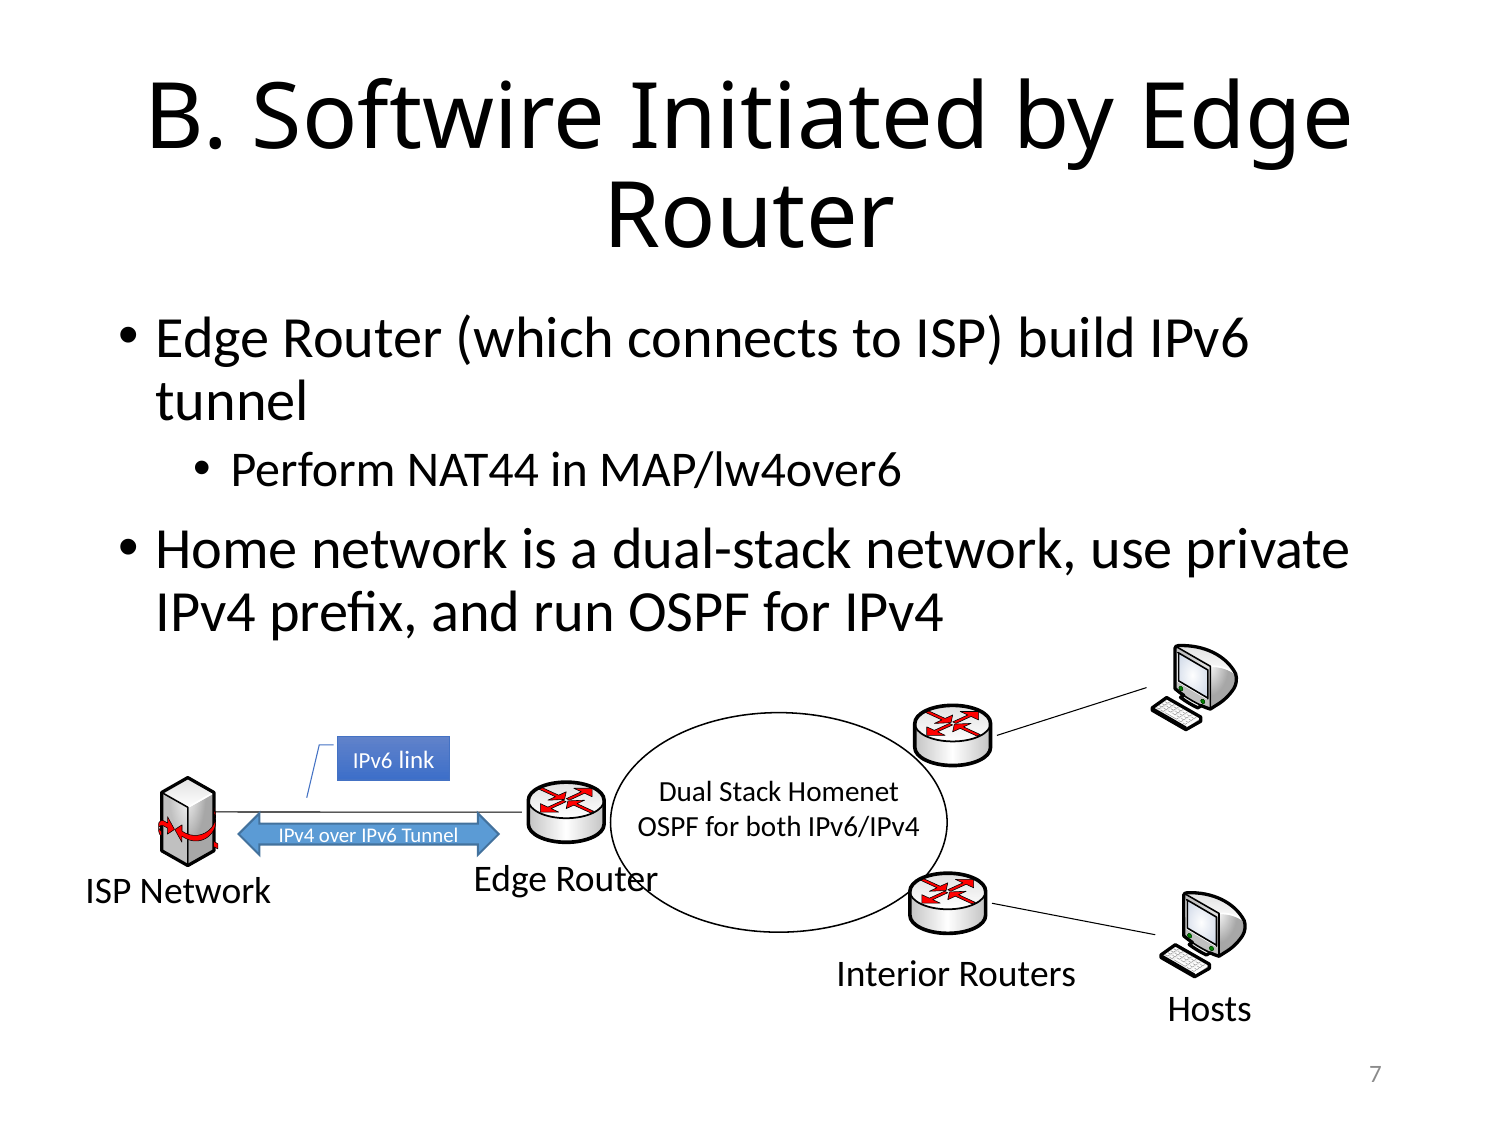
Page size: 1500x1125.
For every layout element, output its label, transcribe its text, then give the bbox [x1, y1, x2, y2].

text_box [633, 711, 908, 765]
text_box Edge Router [458, 846, 665, 906]
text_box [908, 700, 997, 771]
text_box [611, 779, 949, 934]
text_box IPv6 link [337, 736, 450, 781]
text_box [1155, 886, 1251, 983]
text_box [521, 776, 611, 848]
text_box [903, 868, 993, 939]
text_box Dual Stack Homenet OSPF for both IPv6/IPv4 [622, 765, 935, 850]
text_box Interior Routers [821, 941, 1092, 1002]
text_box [996, 687, 1147, 736]
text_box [992, 903, 1156, 935]
text_box ISP Network [70, 858, 287, 919]
text_box Hosts [1152, 976, 1268, 1037]
title B. Softwire Initiated by Edge Router [103, 59, 1397, 278]
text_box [140, 773, 236, 869]
slide_number 7 [1059, 1042, 1397, 1103]
text_box IPv4 over IPv6 Tunnel [237, 813, 501, 858]
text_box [1146, 639, 1243, 736]
list Edge Router (which connects to ISP) build IPv6 tunnel Perform NAT44 in MAP/lw4over6 Home network is a dual-stack network, use private IPv4 prefix, and run OSPF for IPv4 [103, 299, 1397, 1014]
